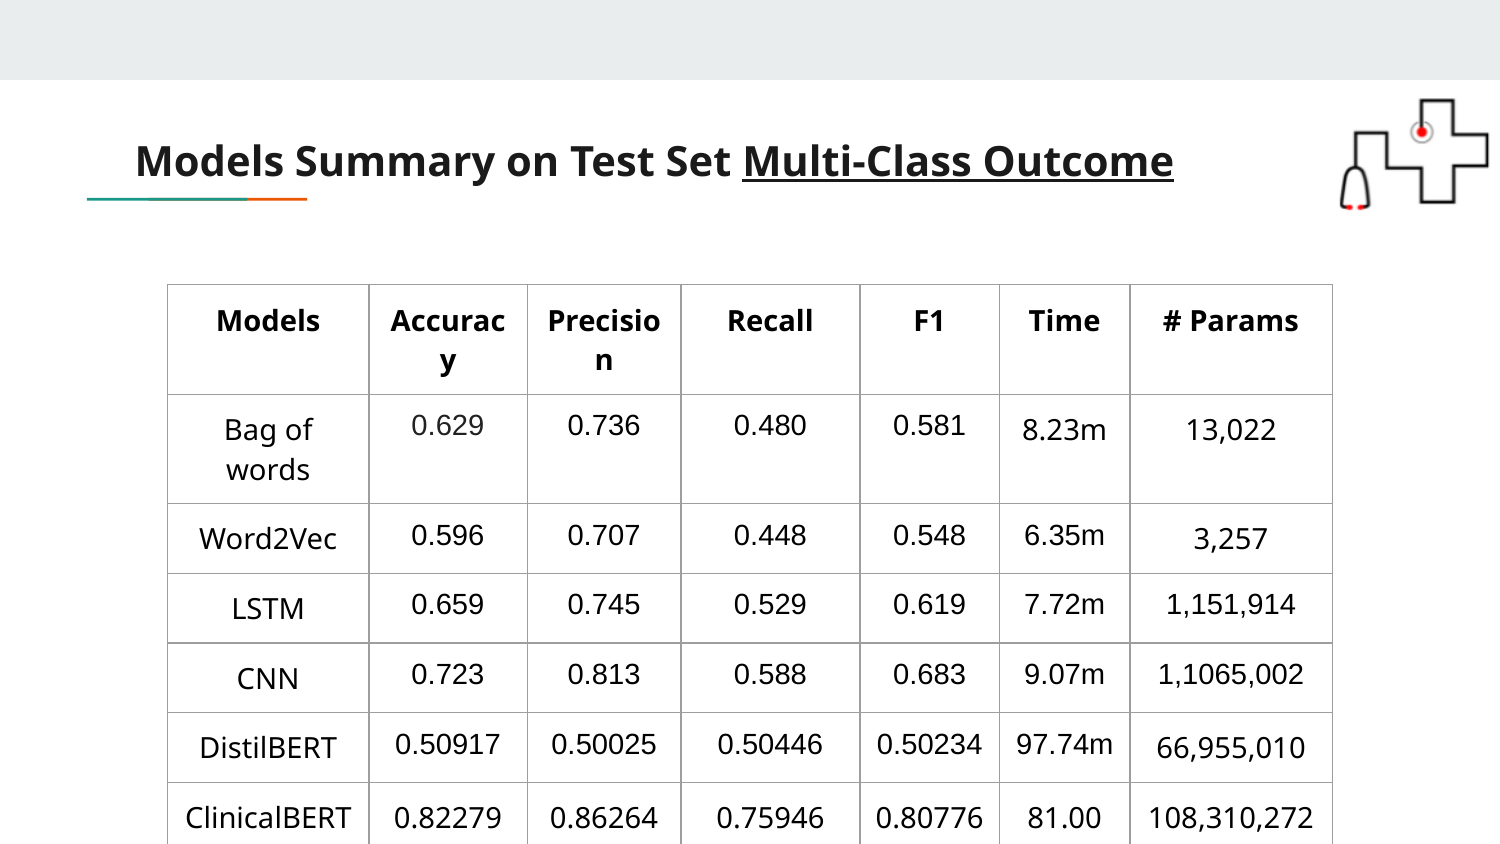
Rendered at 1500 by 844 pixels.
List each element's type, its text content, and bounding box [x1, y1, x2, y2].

table_cell 7.72m [1000, 574, 1129, 642]
table_cell 0.629 [370, 395, 527, 503]
table_cell 9.07m [1000, 644, 1129, 712]
table_cell 0.86264 [528, 783, 680, 844]
table_cell 1,151,914 [1131, 574, 1332, 642]
table_cell 0.82279 [370, 783, 527, 844]
table_cell 0.707 [528, 504, 680, 573]
table_cell 0.619 [861, 574, 999, 642]
table_cell 0.736 [528, 395, 680, 503]
table_header Time [1000, 285, 1129, 394]
table_cell 0.596 [370, 504, 527, 573]
title Models Summary on Test Set Multi-Class Outcome [119, 116, 1316, 205]
table_cell 0.588 [682, 644, 859, 712]
table_cell 0.683 [861, 644, 999, 712]
table_cell 0.480 [682, 395, 859, 503]
table_cell 0.745 [528, 574, 680, 642]
table_header Accuracy [370, 285, 527, 394]
table_header Models [168, 285, 368, 394]
table_cell 0.80776 [861, 783, 999, 844]
table_cell Word2Vec [168, 504, 368, 573]
table_cell CNN [168, 644, 368, 712]
table_cell 6.35m [1000, 504, 1129, 573]
table_cell 0.448 [682, 504, 859, 573]
table_cell 81.00m [1000, 783, 1129, 844]
table_cell 0.50025 [528, 713, 680, 782]
table_cell 0.581 [861, 395, 999, 503]
table_cell 8.23m [1000, 395, 1129, 503]
table_cell 1,1065,002 [1131, 644, 1332, 712]
table_cell 13,022 [1131, 395, 1332, 503]
picture [1322, 83, 1500, 218]
table_cell 0.529 [682, 574, 859, 642]
table_cell 0.50446 [682, 713, 859, 782]
table_cell DistilBERT [168, 713, 368, 782]
table_cell 0.659 [370, 574, 527, 642]
table_header Recall [682, 285, 859, 394]
table_cell 0.50917 [370, 713, 527, 782]
table_cell 0.75946 [682, 783, 859, 844]
table_cell LSTM [168, 574, 368, 642]
table_cell ClinicalBERT [168, 783, 368, 844]
table_cell 0.548 [861, 504, 999, 573]
table_cell 3,257 [1131, 504, 1332, 573]
table_cell 0.50234 [861, 713, 999, 782]
table_header # Params [1131, 285, 1332, 394]
table_cell 66,955,010 [1131, 713, 1332, 782]
table_cell 97.74m [1000, 713, 1129, 782]
table_header F1 [861, 285, 999, 394]
table_cell 0.723 [370, 644, 527, 712]
table_cell Bag of words [168, 395, 368, 503]
table_cell 108,310,272 [1131, 783, 1332, 844]
table_cell 0.813 [528, 644, 680, 712]
table_header Precision [528, 285, 680, 394]
